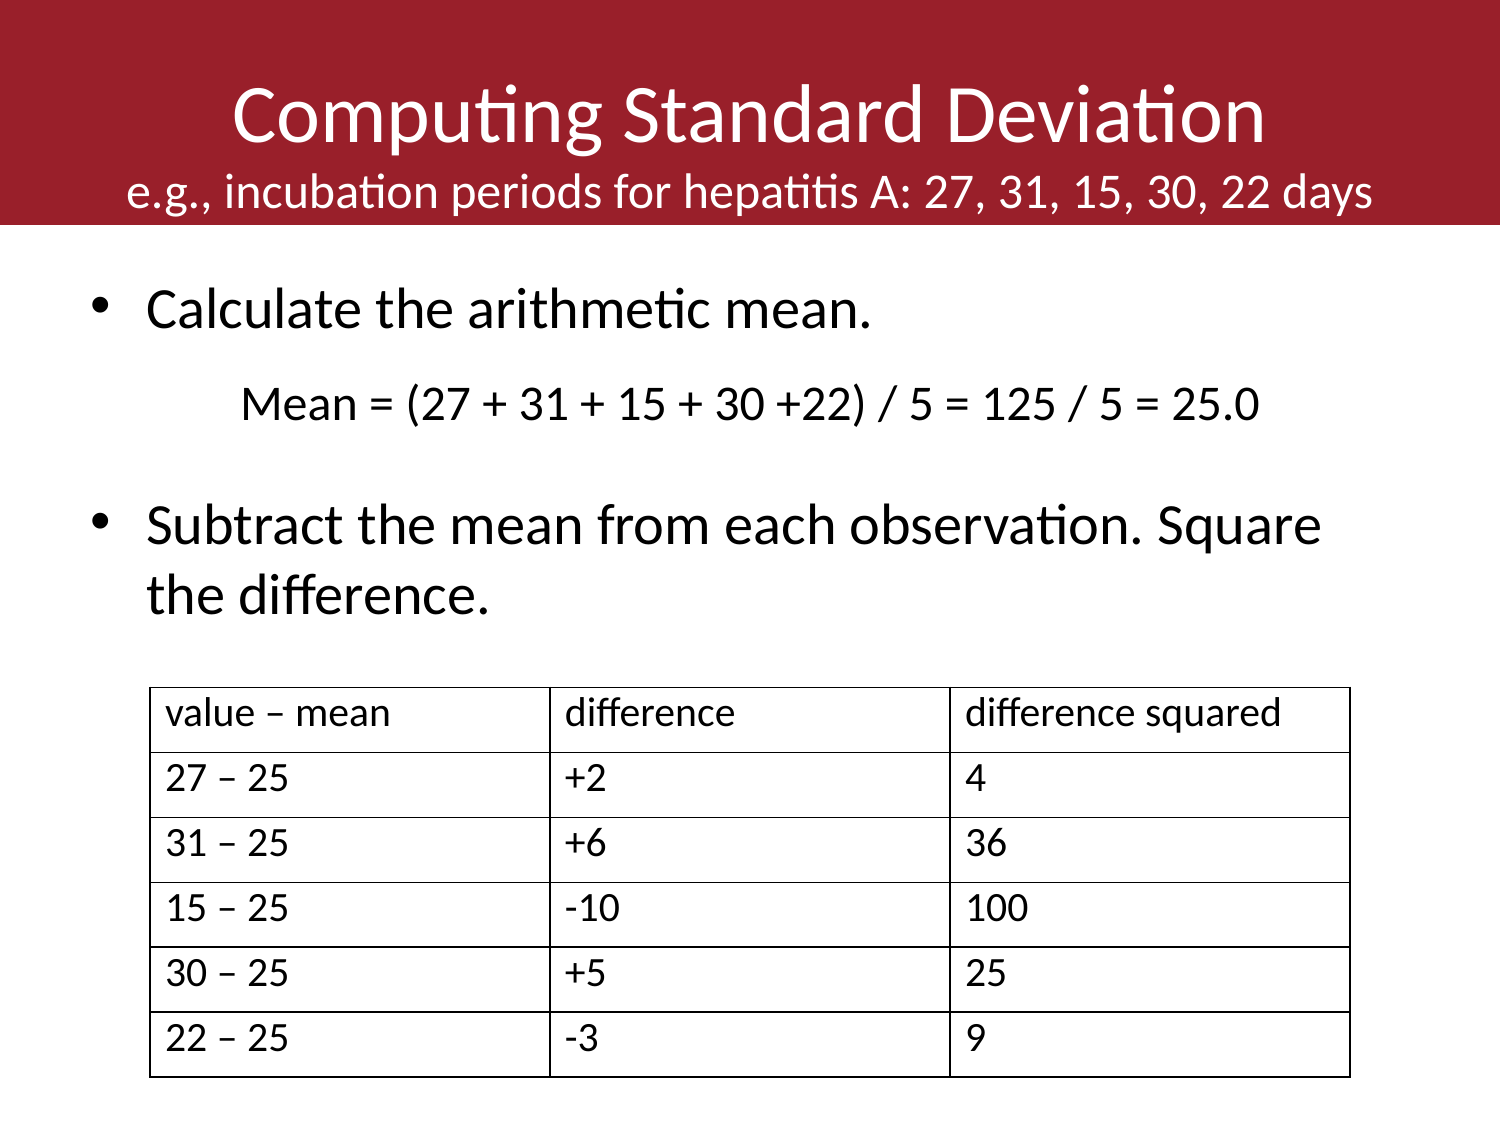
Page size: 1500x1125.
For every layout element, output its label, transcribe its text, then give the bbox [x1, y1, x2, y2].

table_cell 30 – 25 [151, 948, 549, 1011]
table_cell 15 – 25 [151, 883, 549, 946]
table_cell +6 [551, 818, 949, 882]
table_cell 25 [951, 948, 1349, 1011]
table_cell 22 – 25 [151, 1013, 549, 1076]
table_header difference [551, 688, 949, 752]
table_header difference squared [951, 688, 1349, 752]
table_cell +2 [551, 753, 949, 817]
table_cell +5 [551, 948, 949, 1011]
list Calculate the arithmetic mean. Mean = (27 + 31 + 15 + 30 +22) / 5 = 125 / 5 = 25.0 Subtract the mean from each observation. Square the difference. [75, 262, 1425, 1005]
title Computing Standard Deviation e.g., incubation periods for hepatitis A: 27, 31, 15, 30, 22 days [75, 45, 1425, 233]
table_cell 4 [951, 753, 1349, 817]
table_header value – mean [151, 688, 549, 752]
table_cell -3 [551, 1013, 949, 1076]
table_cell -10 [551, 883, 949, 946]
table_cell 36 [951, 818, 1349, 882]
table_cell 100 [951, 883, 1349, 946]
table_cell 31 – 25 [151, 818, 549, 882]
table_cell 27 – 25 [151, 753, 549, 817]
table_cell 9 [951, 1013, 1349, 1076]
